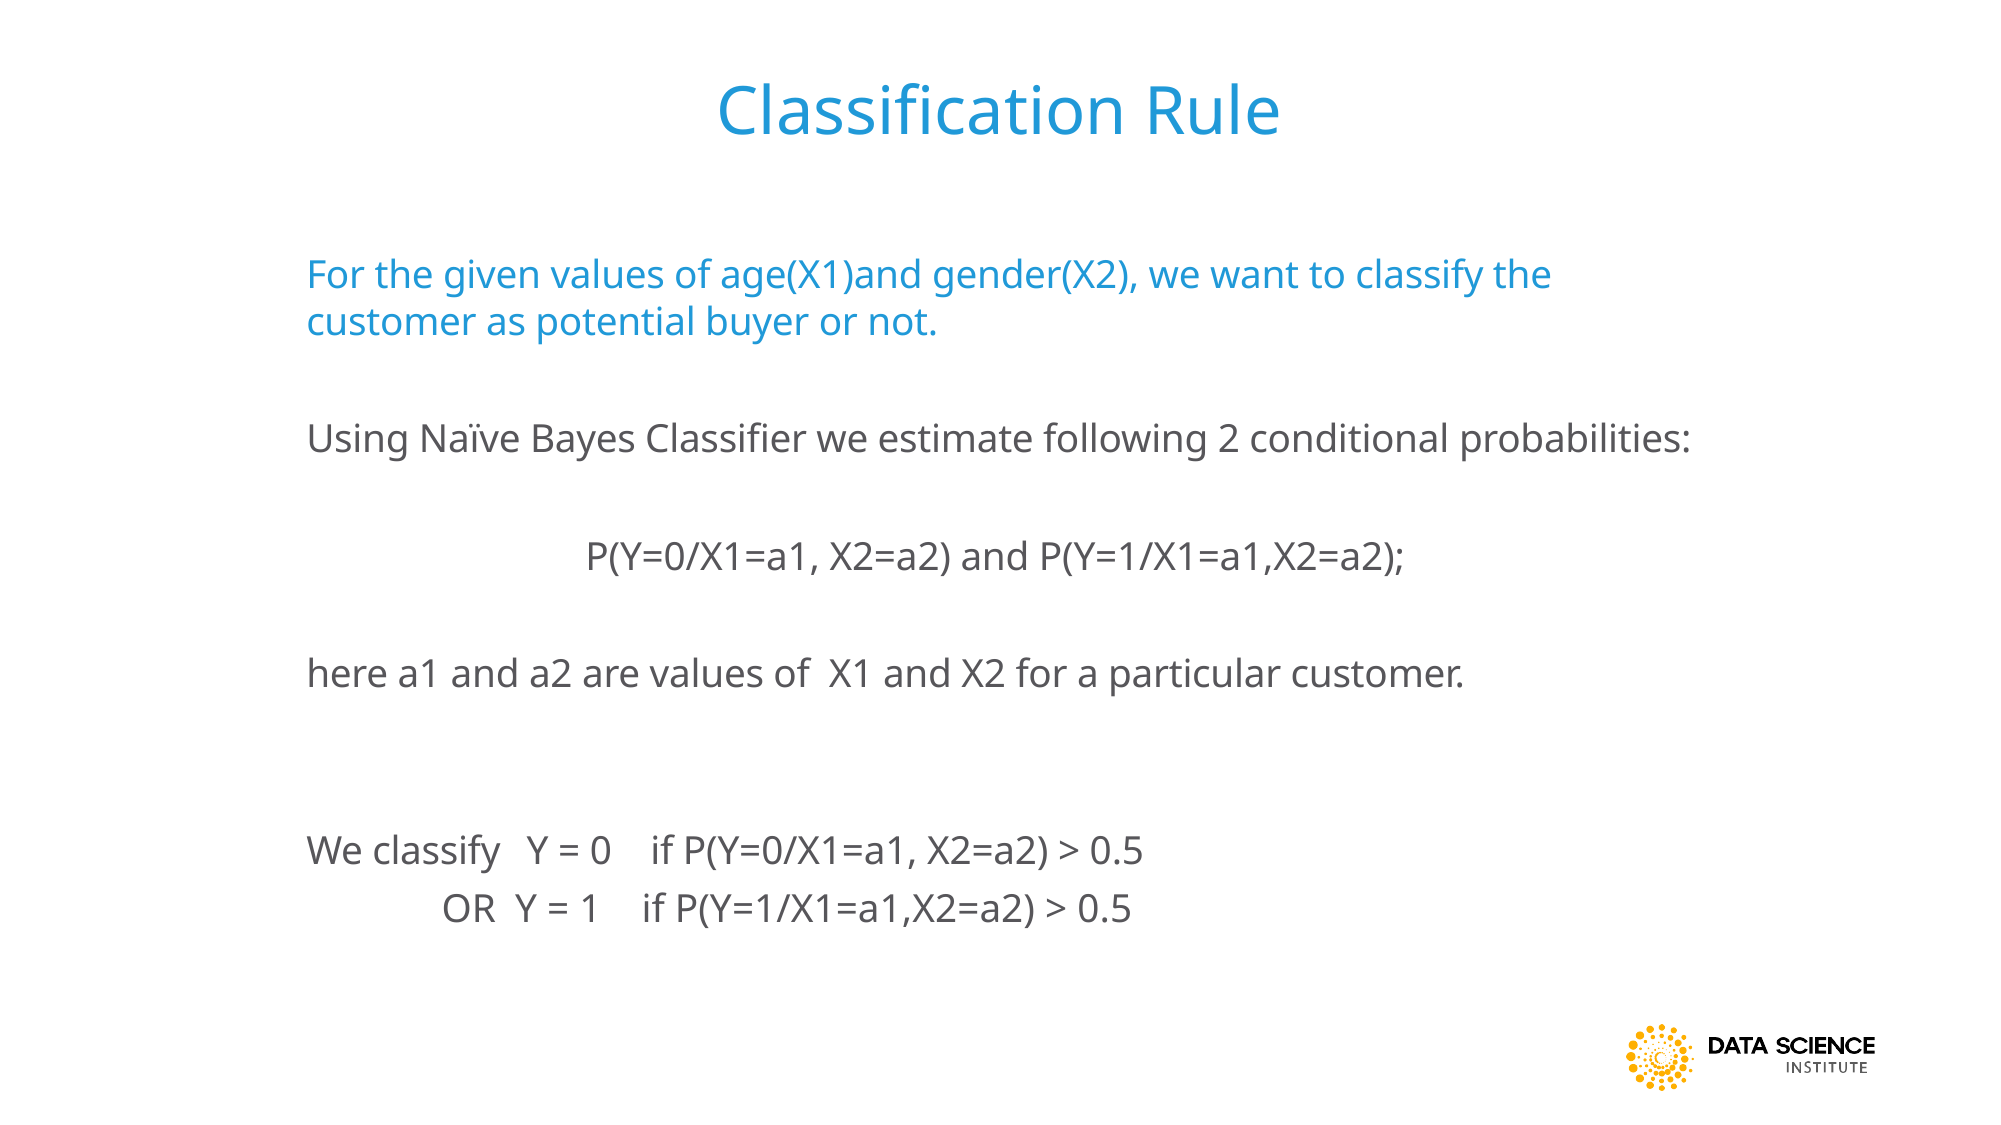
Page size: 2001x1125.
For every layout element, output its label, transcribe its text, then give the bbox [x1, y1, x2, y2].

picture [1860, 1062, 1867, 1073]
list For the given values of age(X1)and gender(X2), we want to classify the customer as potential buyer or not. Using Naïve Bayes Classifier we estimate following 2 conditional probabilities: P(Y=0/X1=a1, X2=a2) and P(Y=1/X1=a1,X2=a2); here a1 and a2 are values of X1 and X2 for a particular customer. We classify Y = 0 if P(Y=0/X1=a1, X2=a2) > 0.5 OR Y = 1 if P(Y=1/X1=a1,X2=a2) > 0.5 [306, 249, 1694, 1025]
picture [1792, 1062, 1801, 1073]
picture [1626, 1025, 1694, 1091]
picture [1839, 1062, 1847, 1073]
picture [1845, 1037, 1862, 1054]
picture [1804, 1061, 1811, 1073]
picture [1828, 1037, 1844, 1054]
picture [1776, 1037, 1808, 1054]
text_box Classification Rule [324, 37, 1675, 179]
